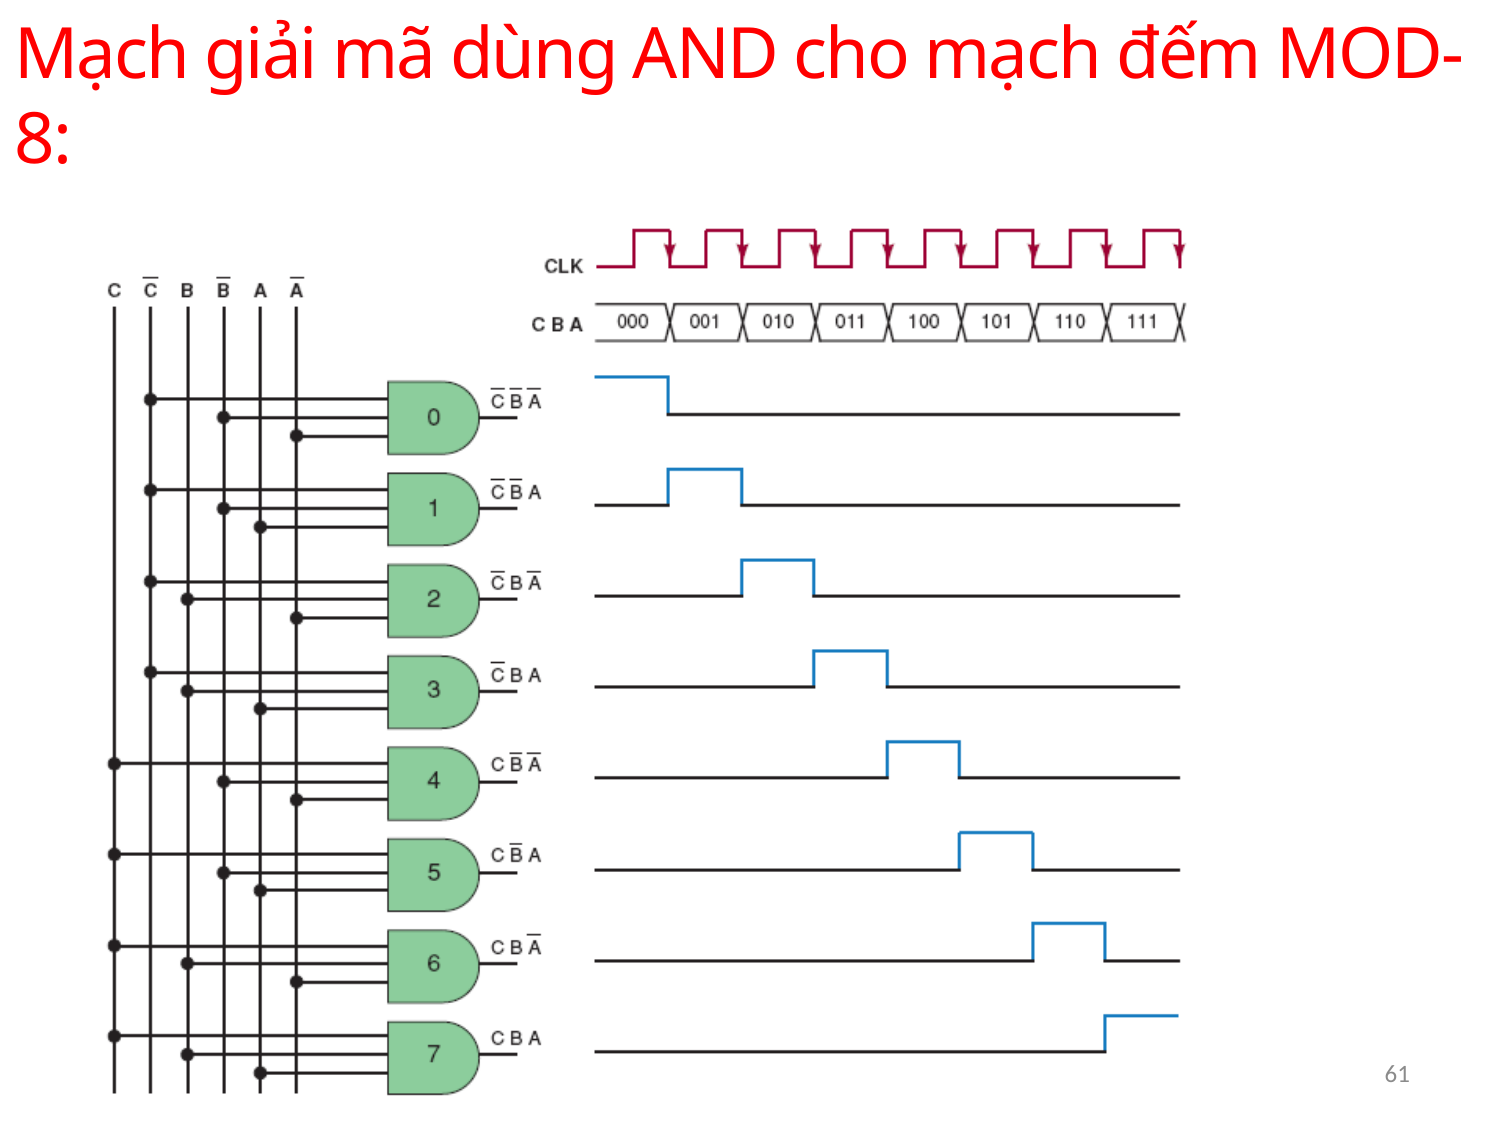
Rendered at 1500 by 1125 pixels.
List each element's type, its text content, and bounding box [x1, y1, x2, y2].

text_box Mạch giải mã dùng AND cho mạch đếm MOD-8: [0, 0, 1500, 185]
picture [587, 360, 1196, 1063]
slide_number 61 [1074, 1042, 1425, 1103]
picture [99, 226, 1213, 1101]
